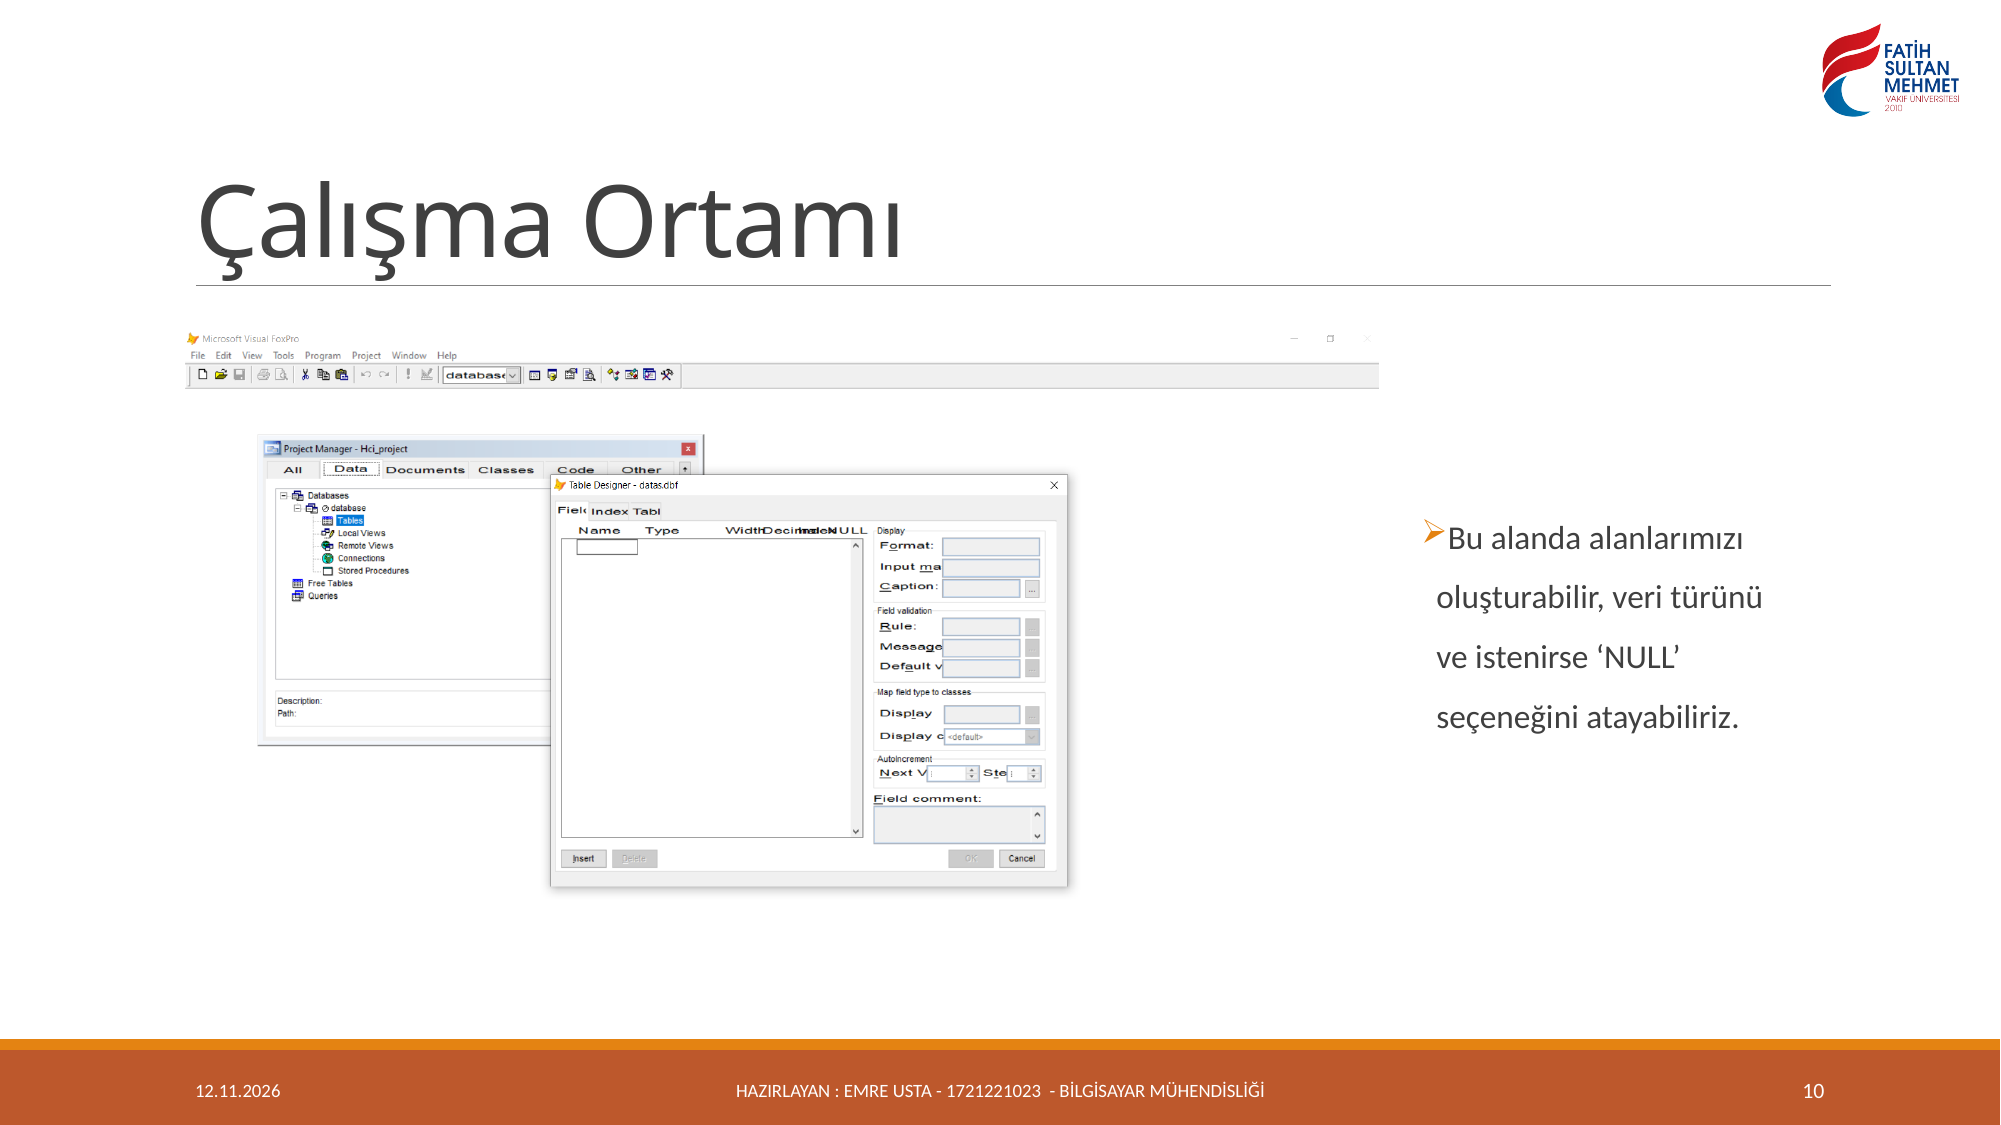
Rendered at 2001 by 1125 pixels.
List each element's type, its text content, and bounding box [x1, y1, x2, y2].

title Çalışma Ortamı [180, 47, 1830, 285]
slide_number 10 [1624, 1059, 1840, 1120]
picture [1800, 4, 1980, 135]
list Bu alanda alanlarımızı oluşturabilir, veri türünü ve istenirse ‘NULL’ seçeneğini atayabiliriz. [1421, 488, 1802, 784]
picture [185, 330, 1380, 942]
footer Hazırlayan : Emre USTA - 1721221023 - Bilgisayar Mühendisliği [604, 1059, 1396, 1120]
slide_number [180, 1059, 586, 1120]
